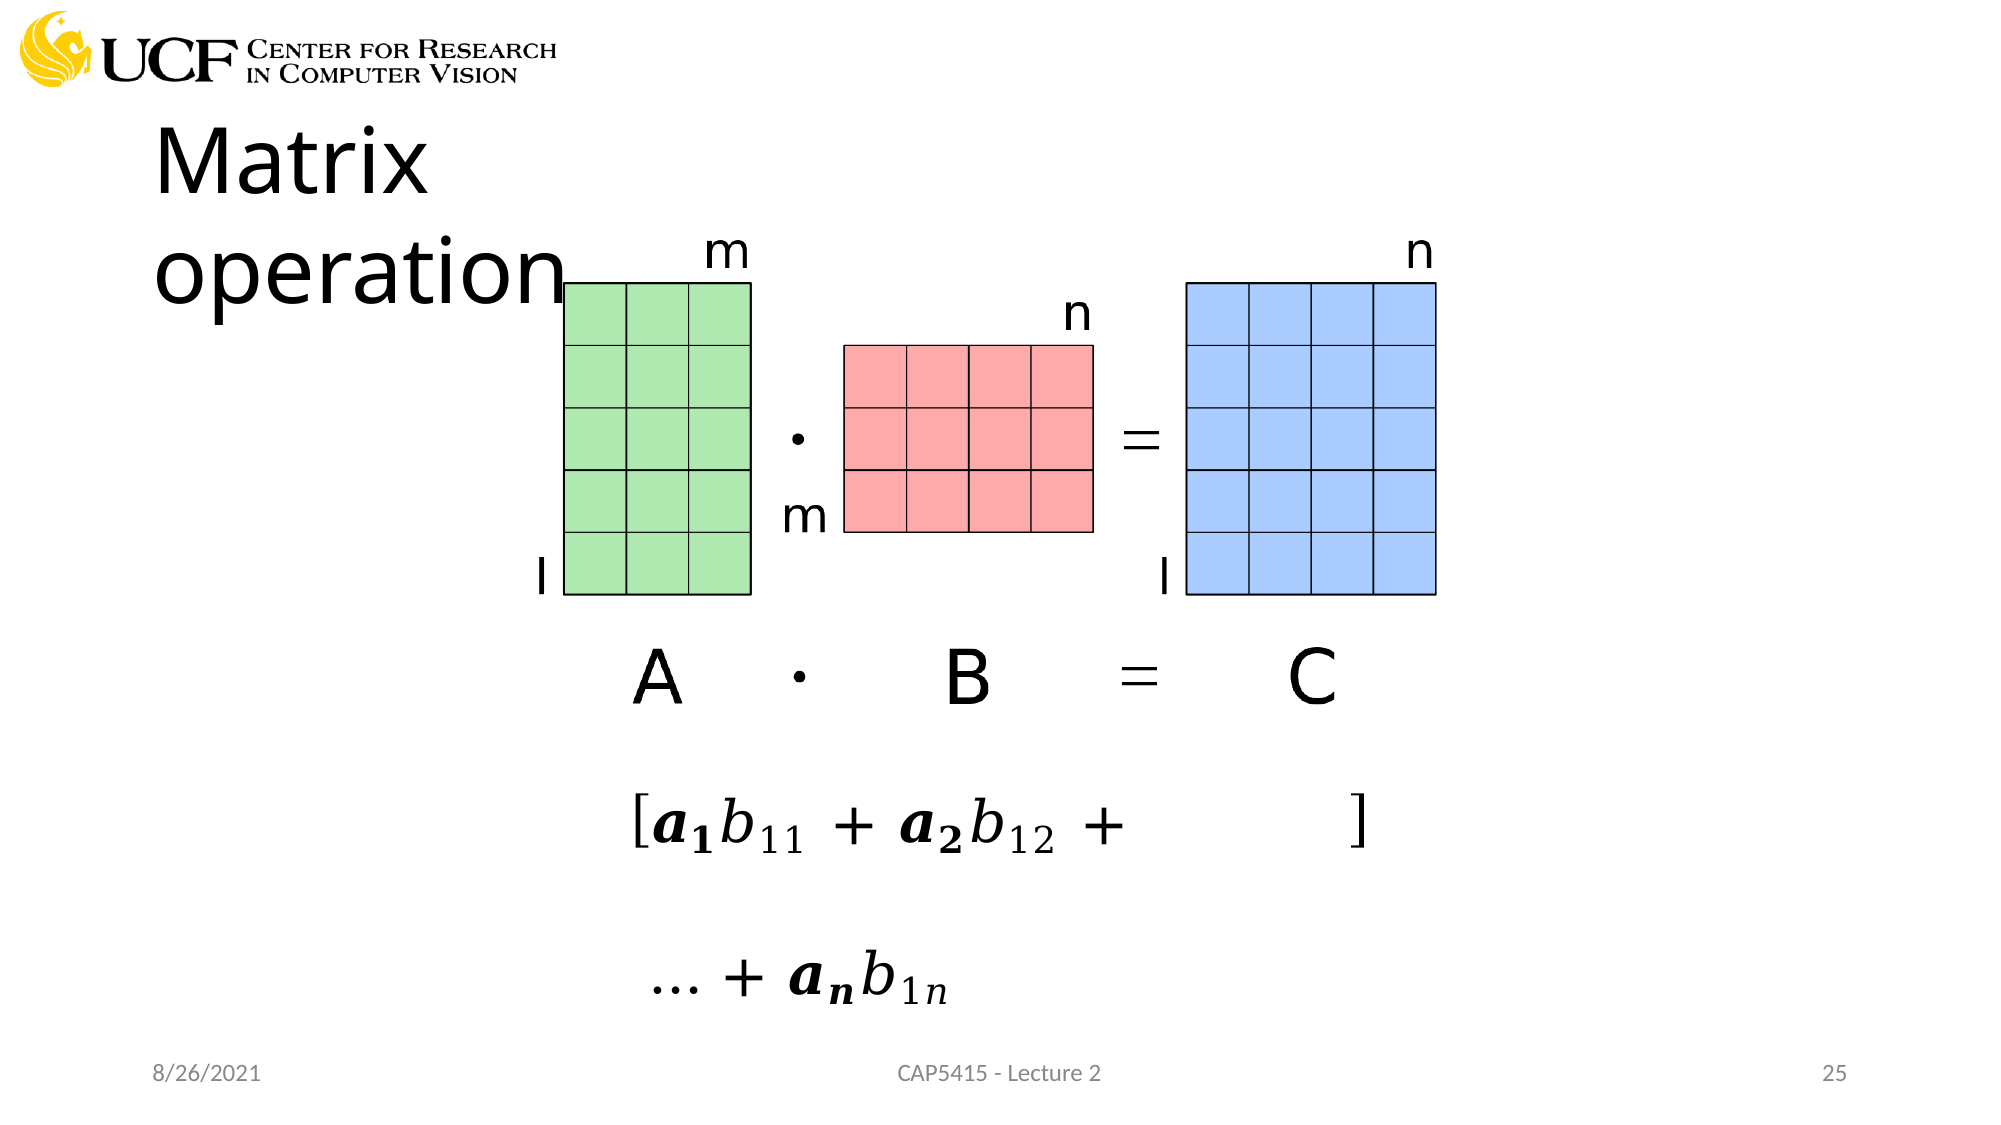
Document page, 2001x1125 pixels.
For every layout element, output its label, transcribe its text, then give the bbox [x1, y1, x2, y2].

slide_number 10 [1815, 1060, 1854, 1125]
text_box [1356, 793, 1364, 848]
text_box 𝒂𝟏𝑏11 + 𝒂𝟐𝑏12 + … + 𝒂𝒏𝑏1𝑛 Similarly, we can get other columns… [148, 776, 1356, 1125]
footer 8/26/2021 [150, 1060, 264, 1125]
slide_number CAP5415 - Lecture 2 [895, 1060, 1105, 1125]
title Matrix operation [150, 100, 775, 323]
picture [20, 11, 556, 87]
picture [517, 204, 1483, 750]
